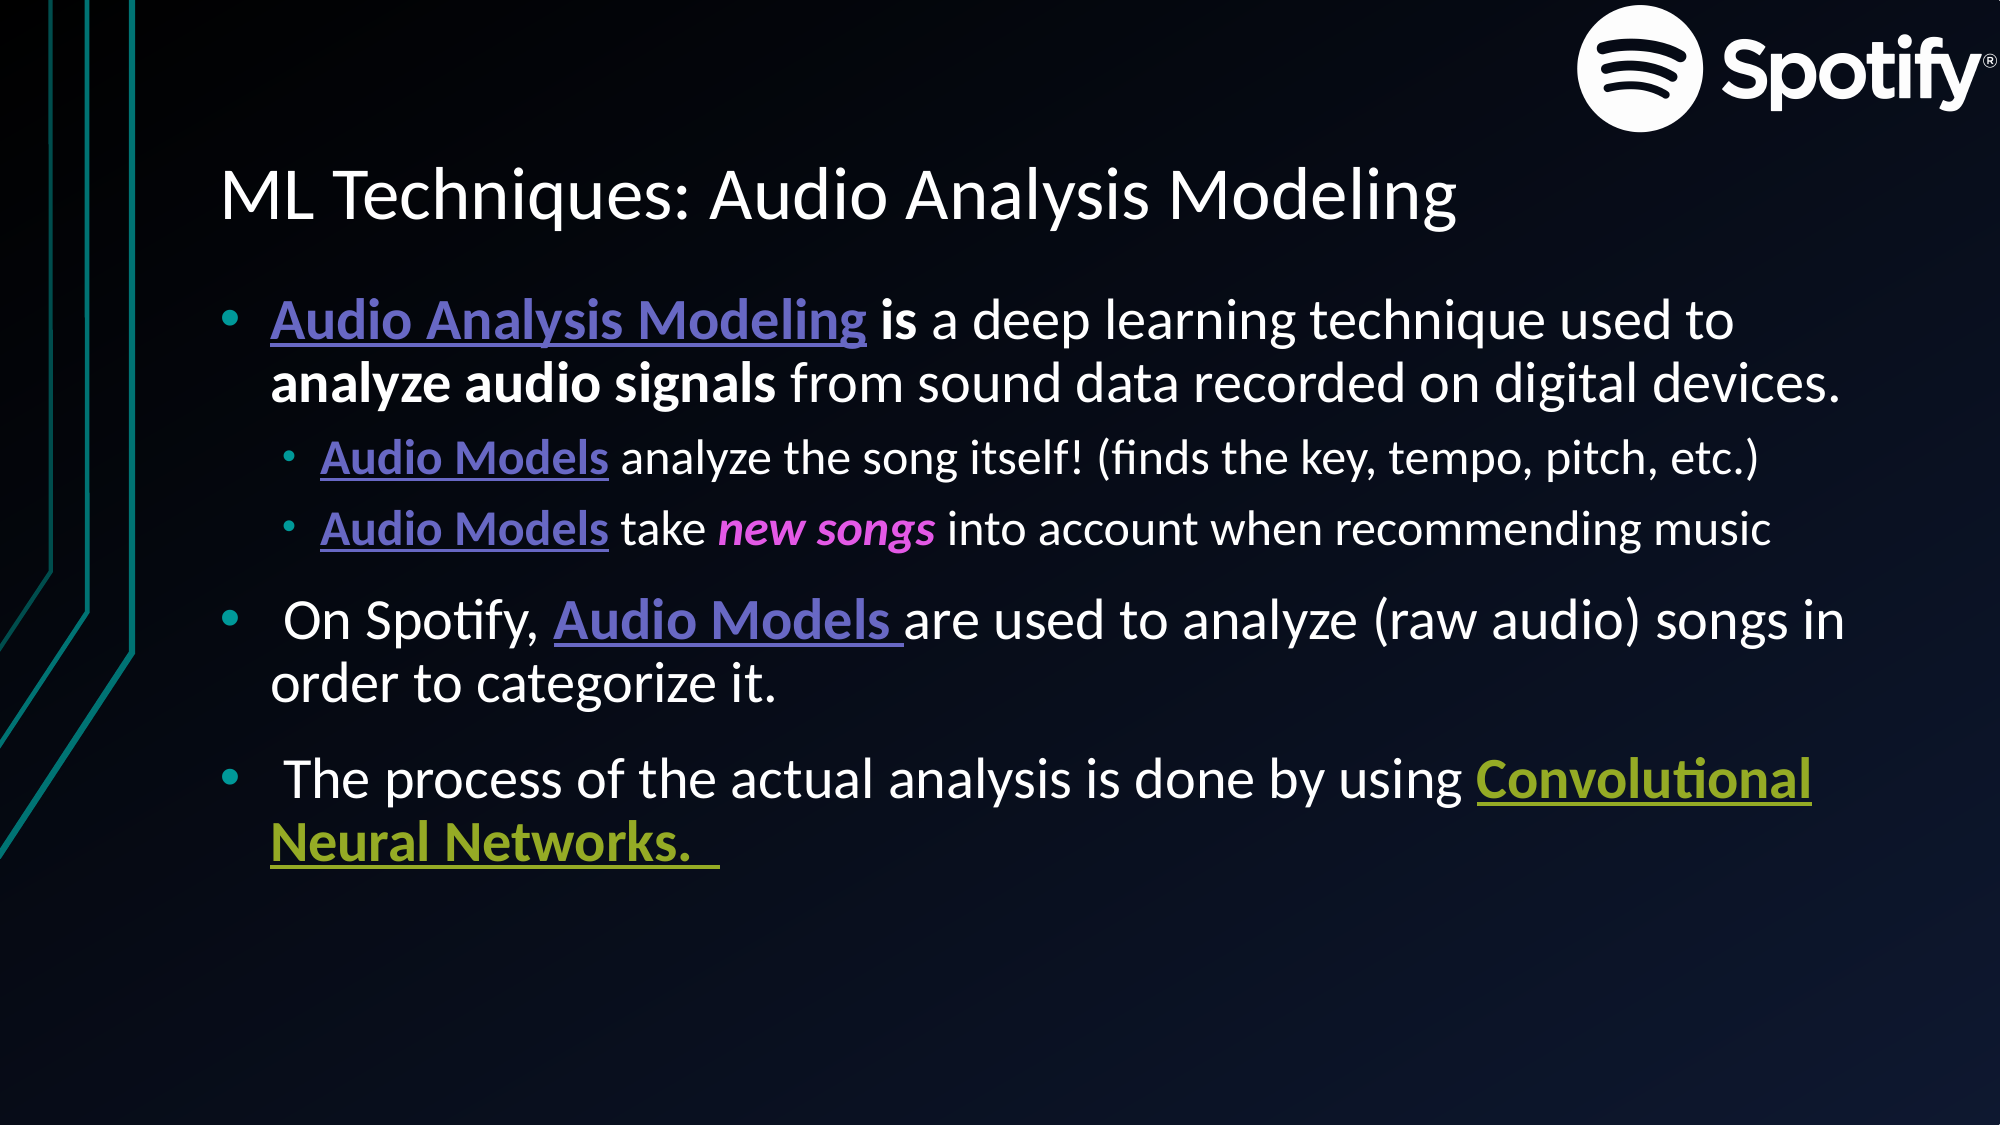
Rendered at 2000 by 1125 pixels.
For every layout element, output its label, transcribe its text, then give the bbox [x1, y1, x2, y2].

list Audio Analysis Modeling is a deep learning technique used to analyze audio signals from sound data recorded on digital devices. Audio Models analyze the song itself! (finds the key, tempo, pitch, etc.) Audio Models take new songs into account when recommending music On Spotify, Audio Models are used to analyze (raw audio) songs in order to categorize it. The process of the actual analysis is done by using Convolutional Neural Networks. [199, 279, 1913, 1125]
picture [1574, 4, 2000, 133]
title ML Techniques: Audio Analysis Modeling [199, 45, 1900, 246]
